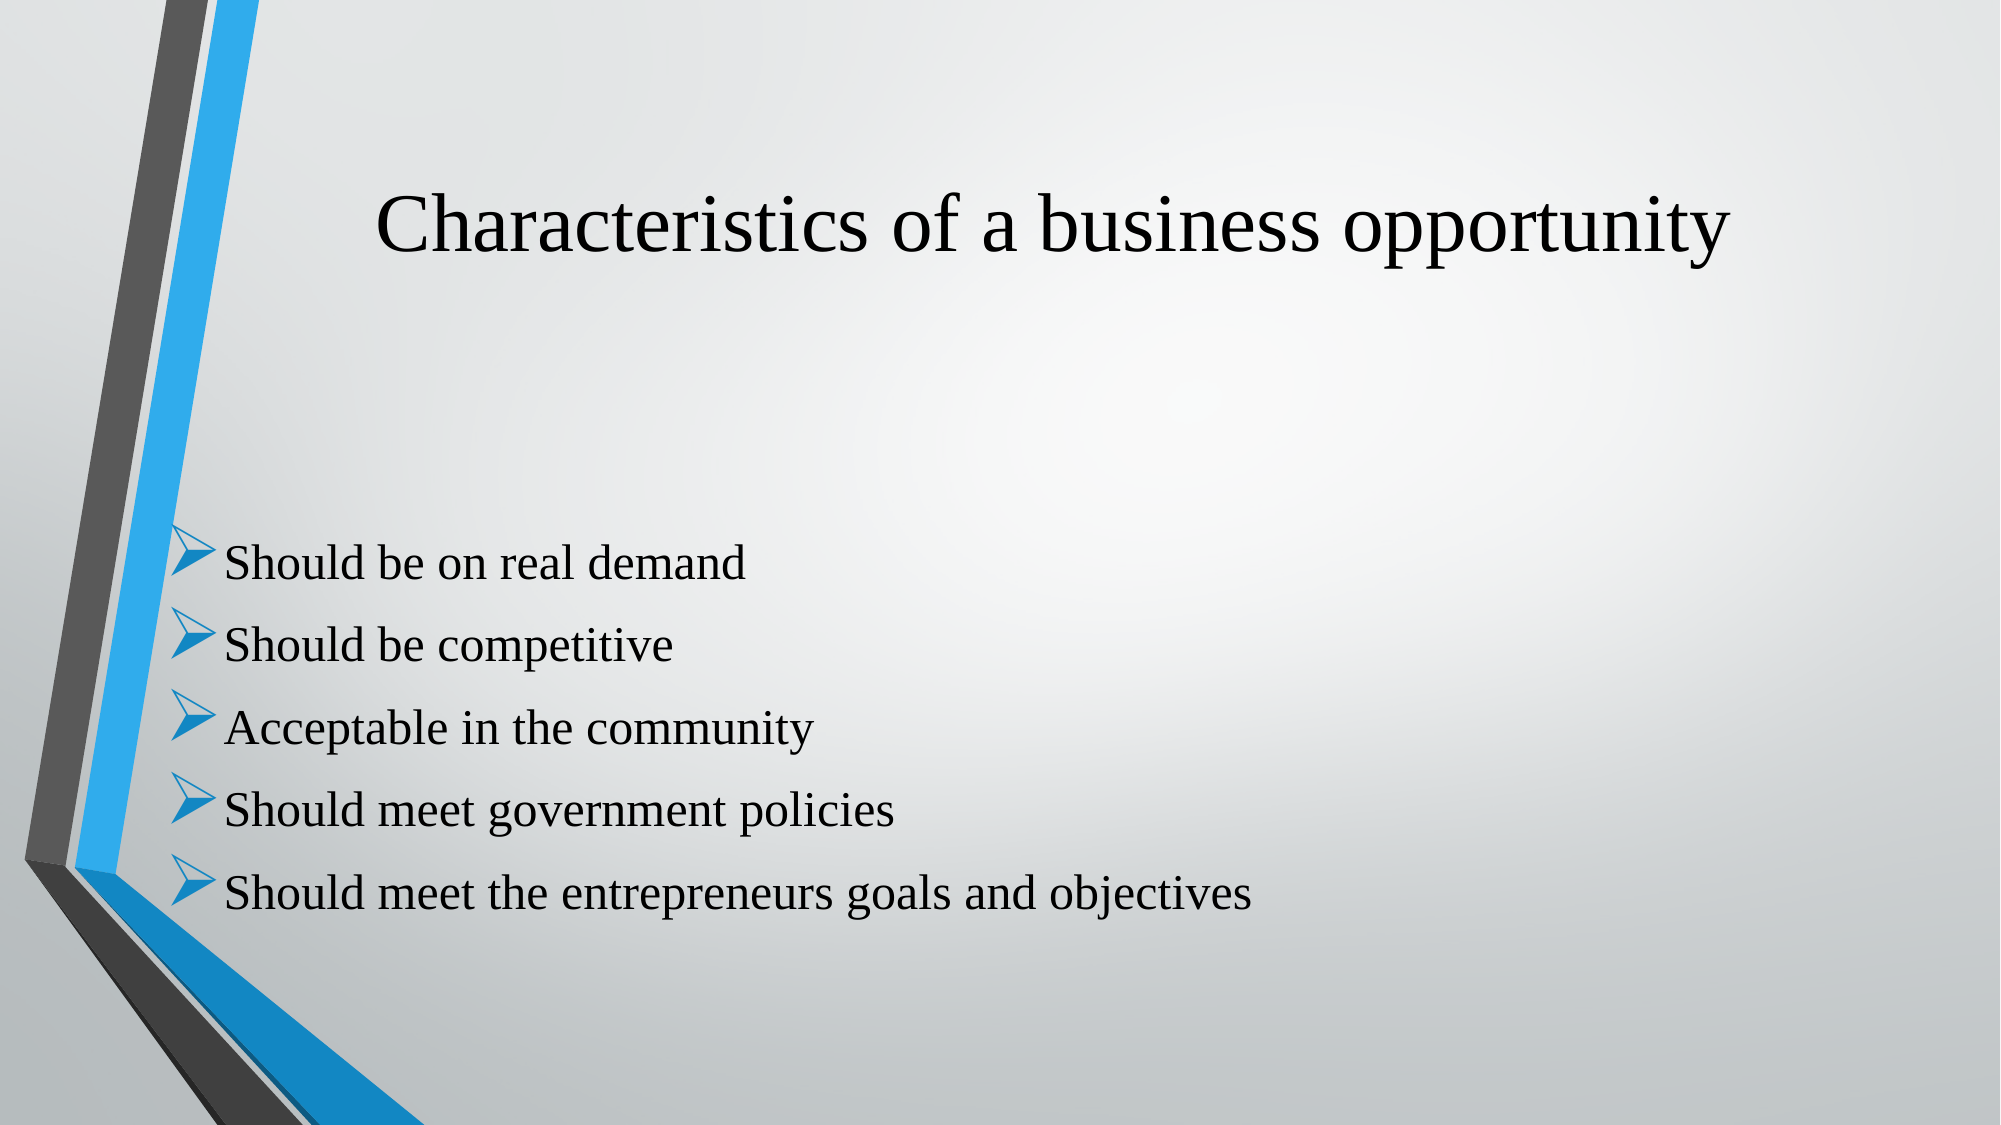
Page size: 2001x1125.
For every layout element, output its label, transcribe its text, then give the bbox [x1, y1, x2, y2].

title Characteristics of a business opportunity [232, 73, 1877, 362]
list Should be on real demand Should be competitive Acceptable in the community Should meet government policies Should meet the entrepreneurs goals and objectives [150, 398, 1877, 1050]
